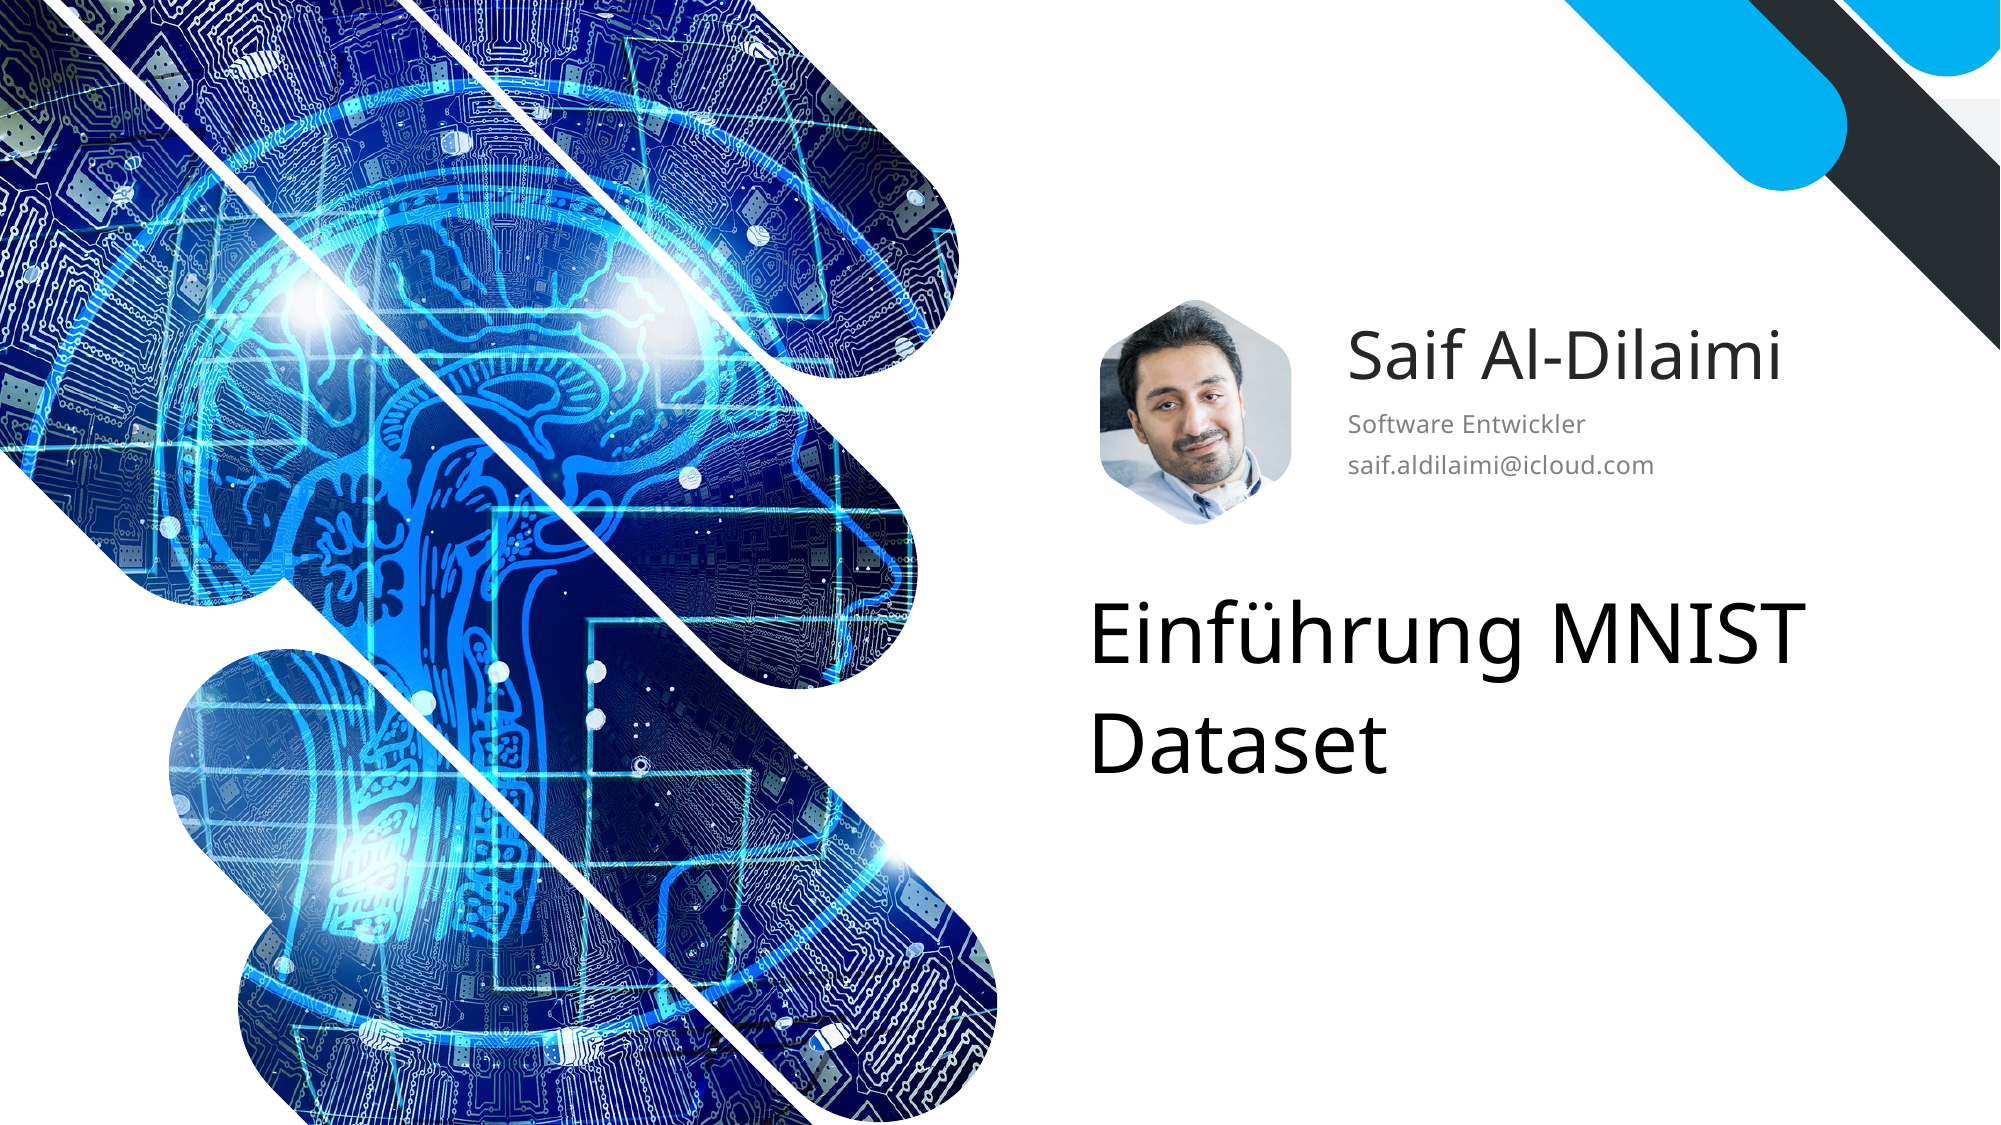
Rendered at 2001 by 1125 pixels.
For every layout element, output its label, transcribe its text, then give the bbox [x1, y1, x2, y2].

text_box [1562, 0, 1849, 192]
text_box saif.aldilaimi@icloud.com [1347, 434, 1763, 487]
text_box Software Entwickler [1347, 394, 1625, 434]
text_box [1841, 0, 2000, 78]
text_box Saif Al-Dilaimi [1347, 320, 1941, 395]
picture [1099, 299, 1292, 525]
picture [0, 0, 998, 1125]
text_box Einführung MNIST Dataset [1087, 562, 1844, 798]
text_box [1751, 0, 2000, 352]
